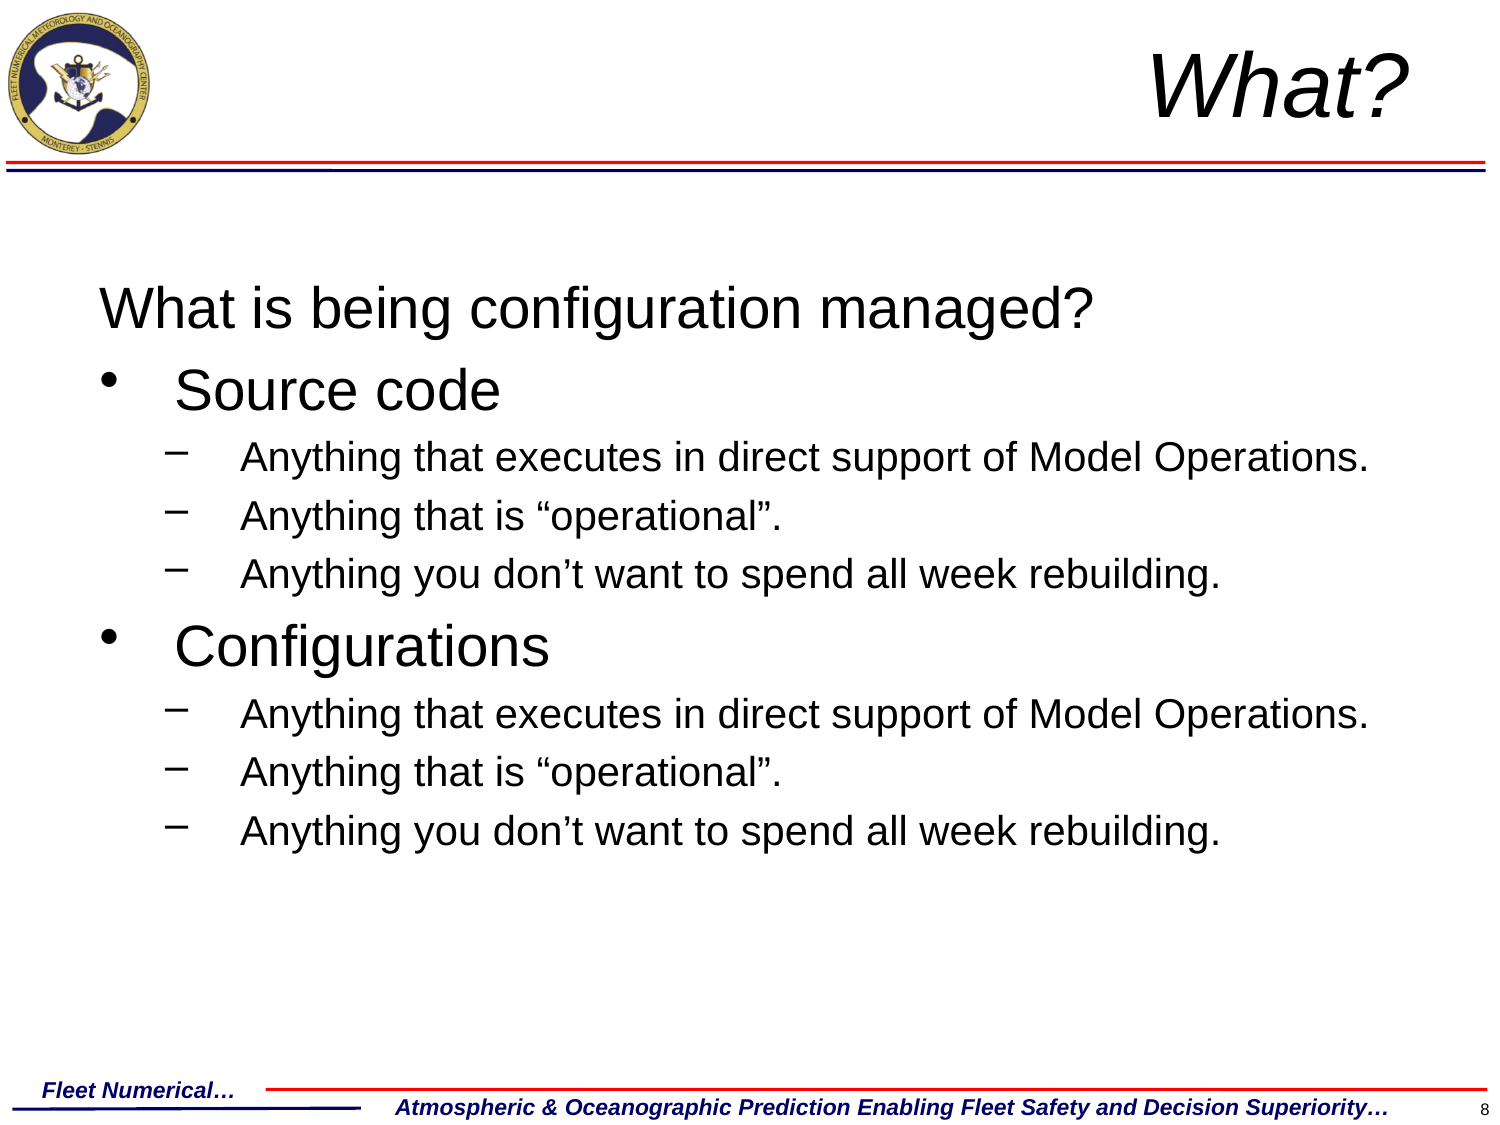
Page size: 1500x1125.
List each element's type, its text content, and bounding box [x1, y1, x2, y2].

title What? [174, 27, 1426, 135]
picture [6, 11, 151, 155]
list What is being configuration managed? Source code Anything that executes in direct support of Model Operations. Anything that is “operational”. Anything you don’t want to spend all week rebuilding. Configurations Anything that executes in direct support of Model Operations. Anything that is “operational”. Anything you don’t want to spend all week rebuilding. [74, 262, 1426, 1006]
slide_number 8 [1154, 1091, 1500, 1125]
